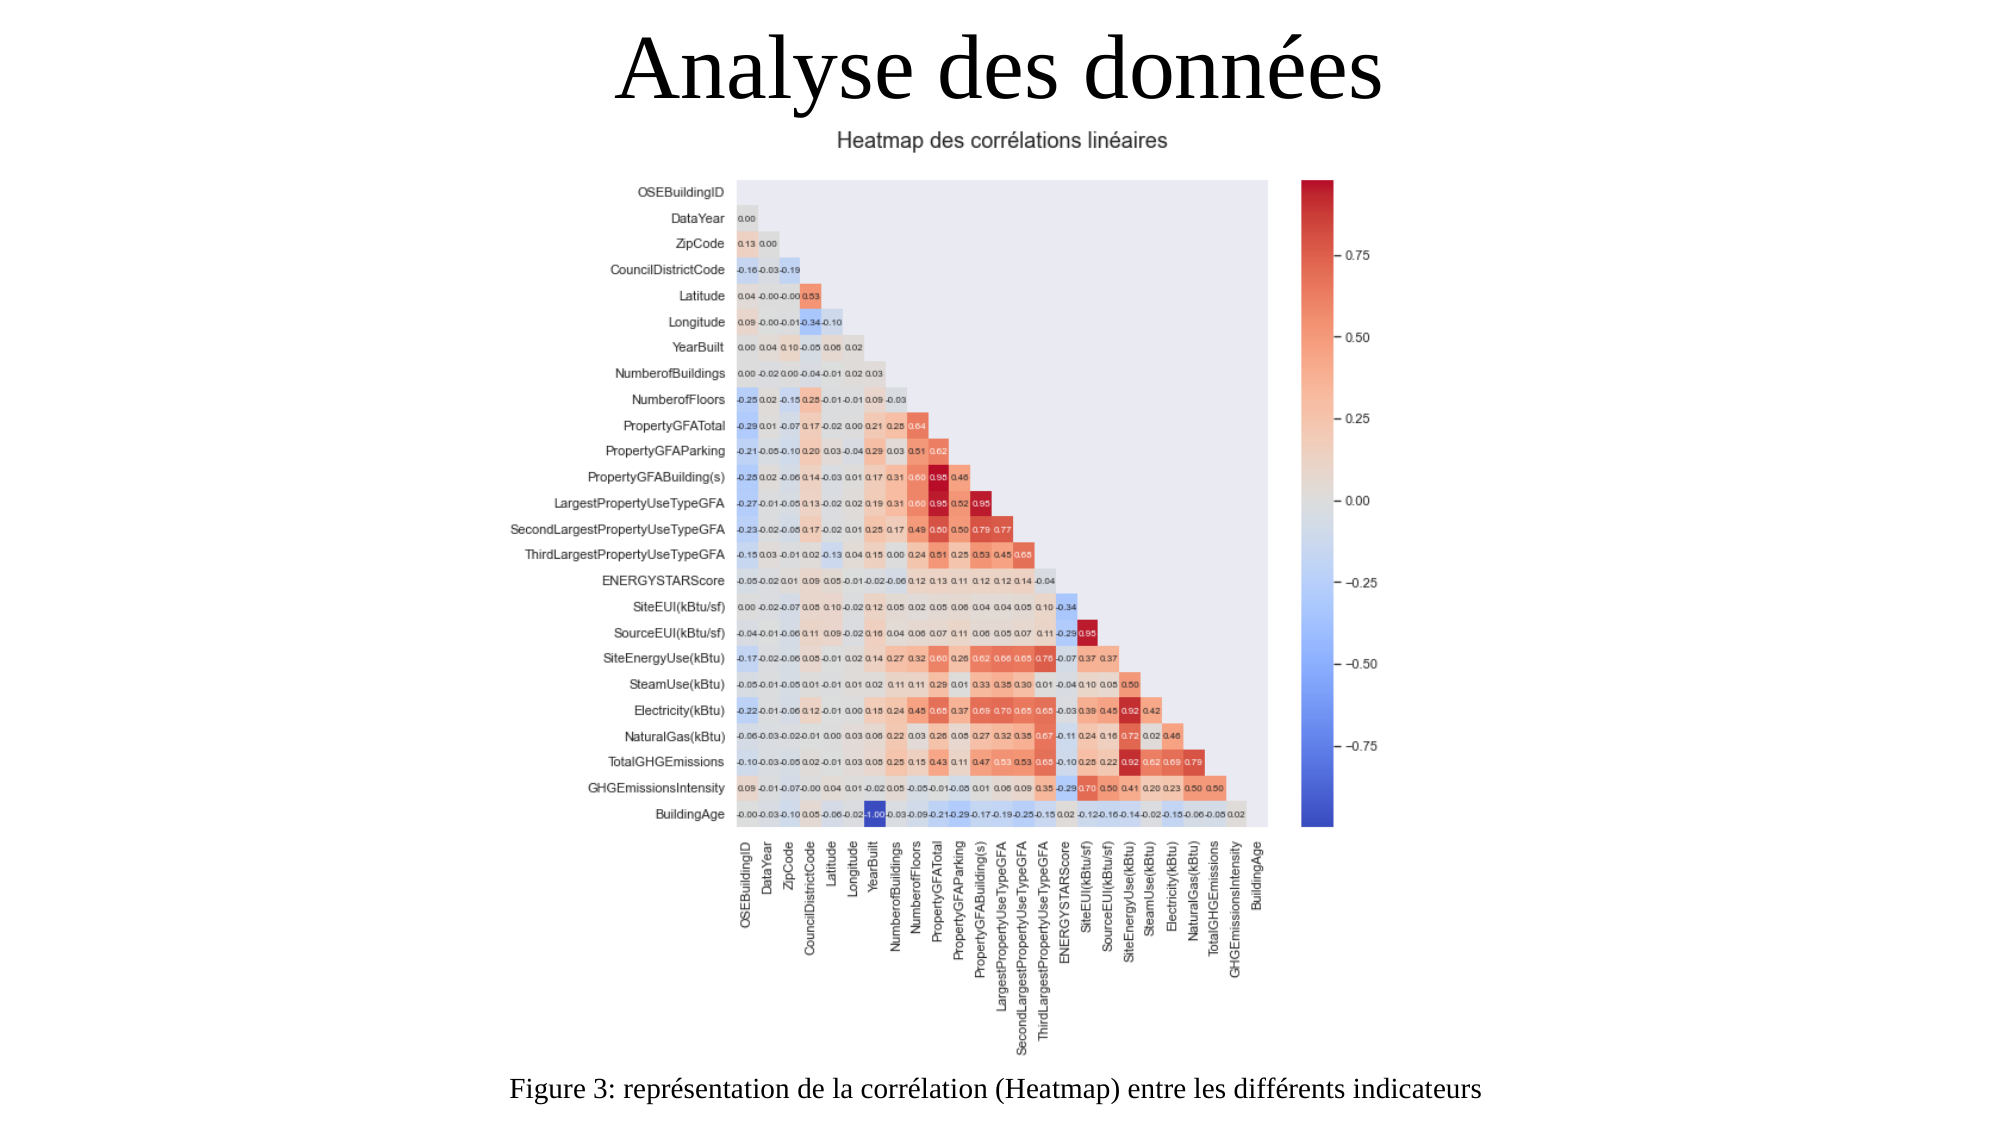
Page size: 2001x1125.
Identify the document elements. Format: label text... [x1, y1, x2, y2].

title Analyse des données [0, 0, 2000, 139]
text_box Figure 3: représentation de la corrélation (Heatmap) entre les différents indicateurs [428, 1048, 1572, 1125]
picture [501, 123, 1386, 1063]
